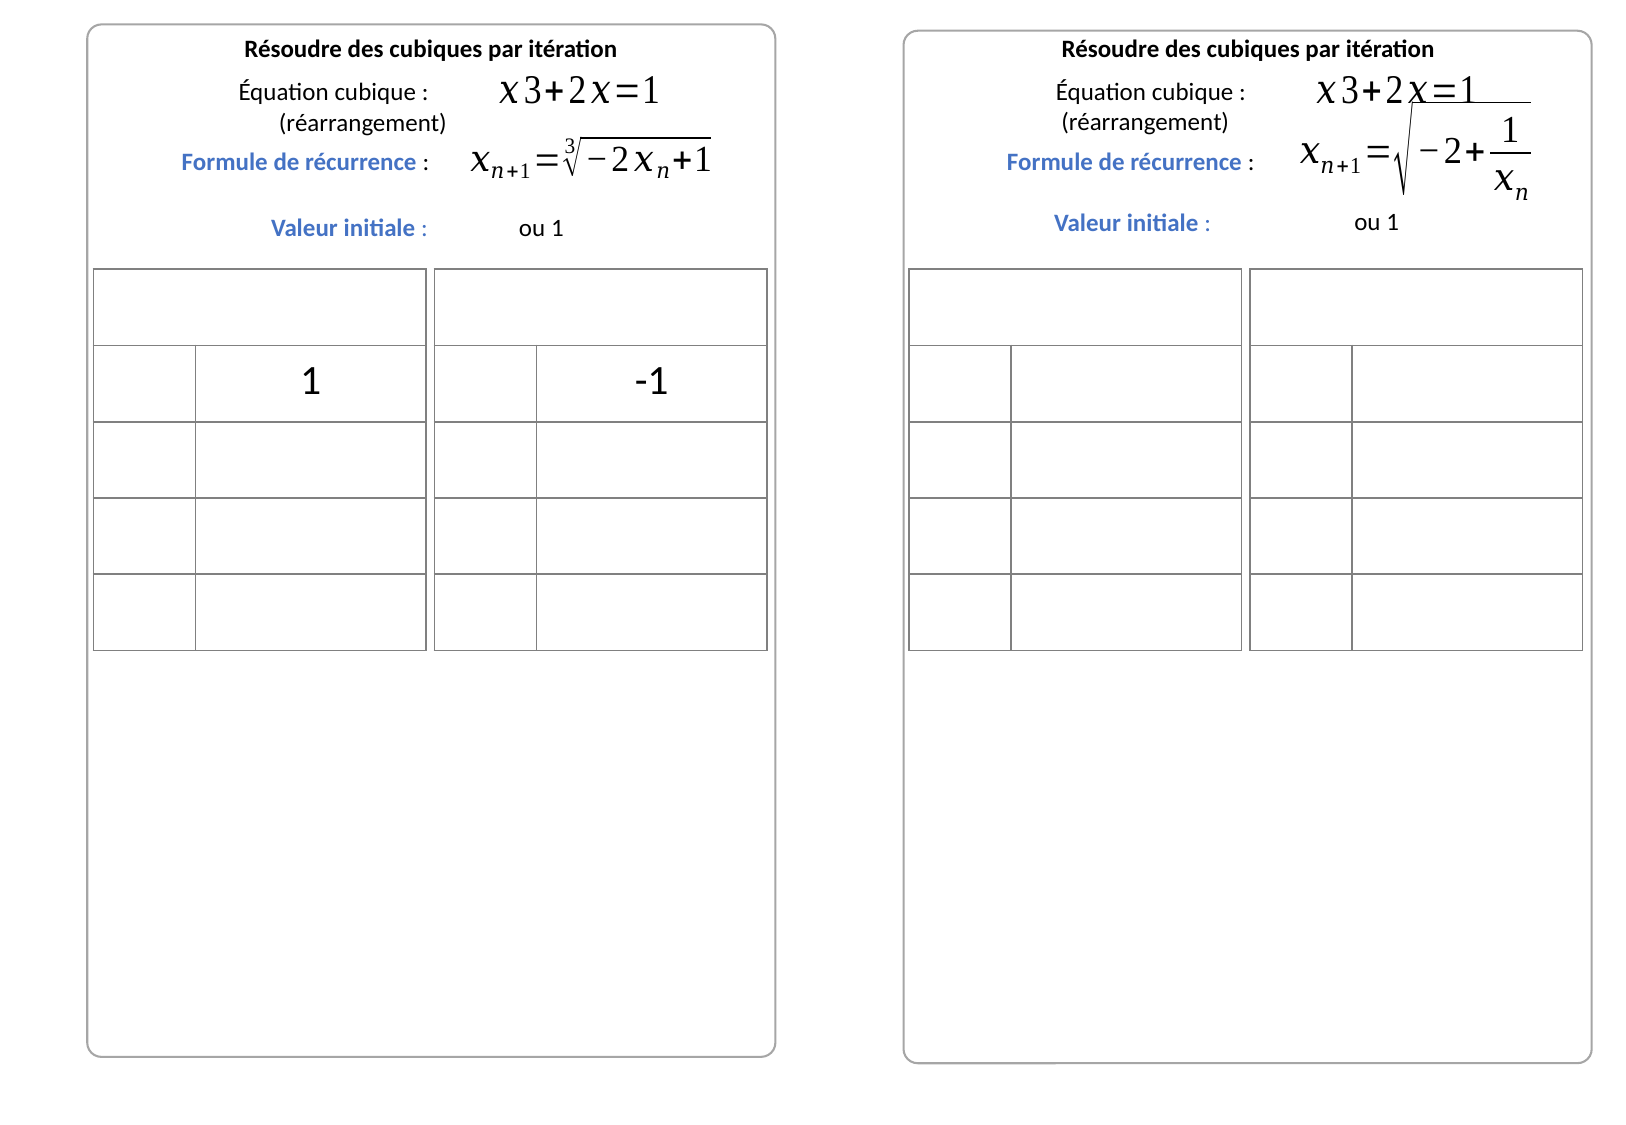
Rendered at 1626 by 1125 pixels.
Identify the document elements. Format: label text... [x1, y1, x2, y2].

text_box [254, 203, 616, 250]
text_box Formule de récurrence : [166, 137, 445, 183]
text_box Résoudre des cubiques par itération [898, 25, 1598, 70]
text_box [86, 70, 777, 1058]
text_box (réarrangement) [1040, 114, 1251, 137]
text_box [1040, 67, 1479, 114]
text_box Formule de récurrence : [991, 137, 1270, 183]
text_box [1037, 198, 1451, 245]
text_box (réarrangement) [257, 114, 468, 145]
text_box [902, 70, 1593, 1065]
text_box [223, 67, 661, 114]
text_box Résoudre des cubiques par itération [81, 25, 781, 70]
